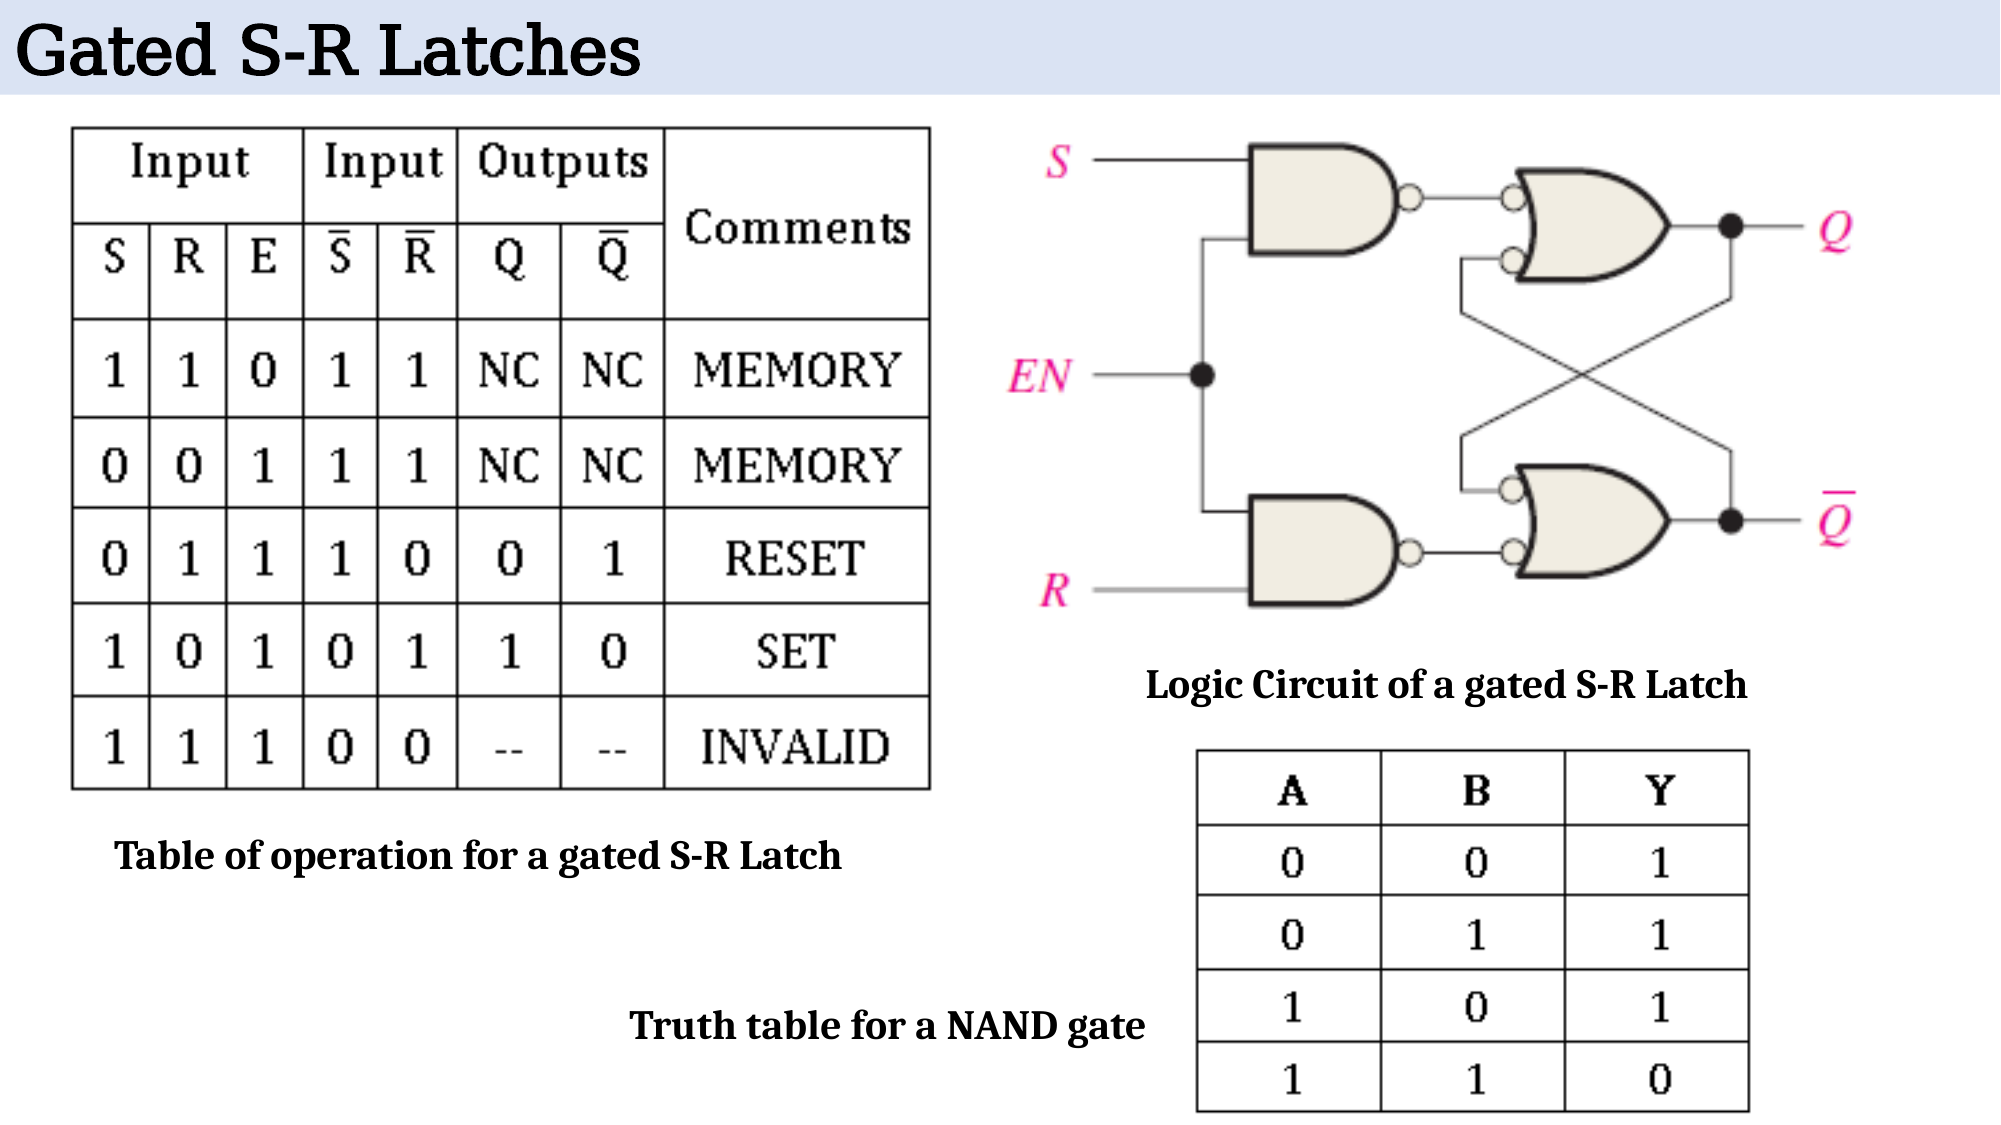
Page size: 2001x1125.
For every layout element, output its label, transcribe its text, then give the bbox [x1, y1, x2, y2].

text_box Table of operation for a gated S-R Latch [85, 820, 872, 886]
picture [999, 121, 1895, 654]
picture [48, 101, 953, 815]
text_box Truth table for a NAND gate [590, 990, 1185, 1056]
text_box Gated S-R Latches [0, 0, 2000, 95]
text_box Logic Circuit of a gated S-R Latch [1056, 654, 1838, 715]
picture [1185, 736, 1760, 1125]
